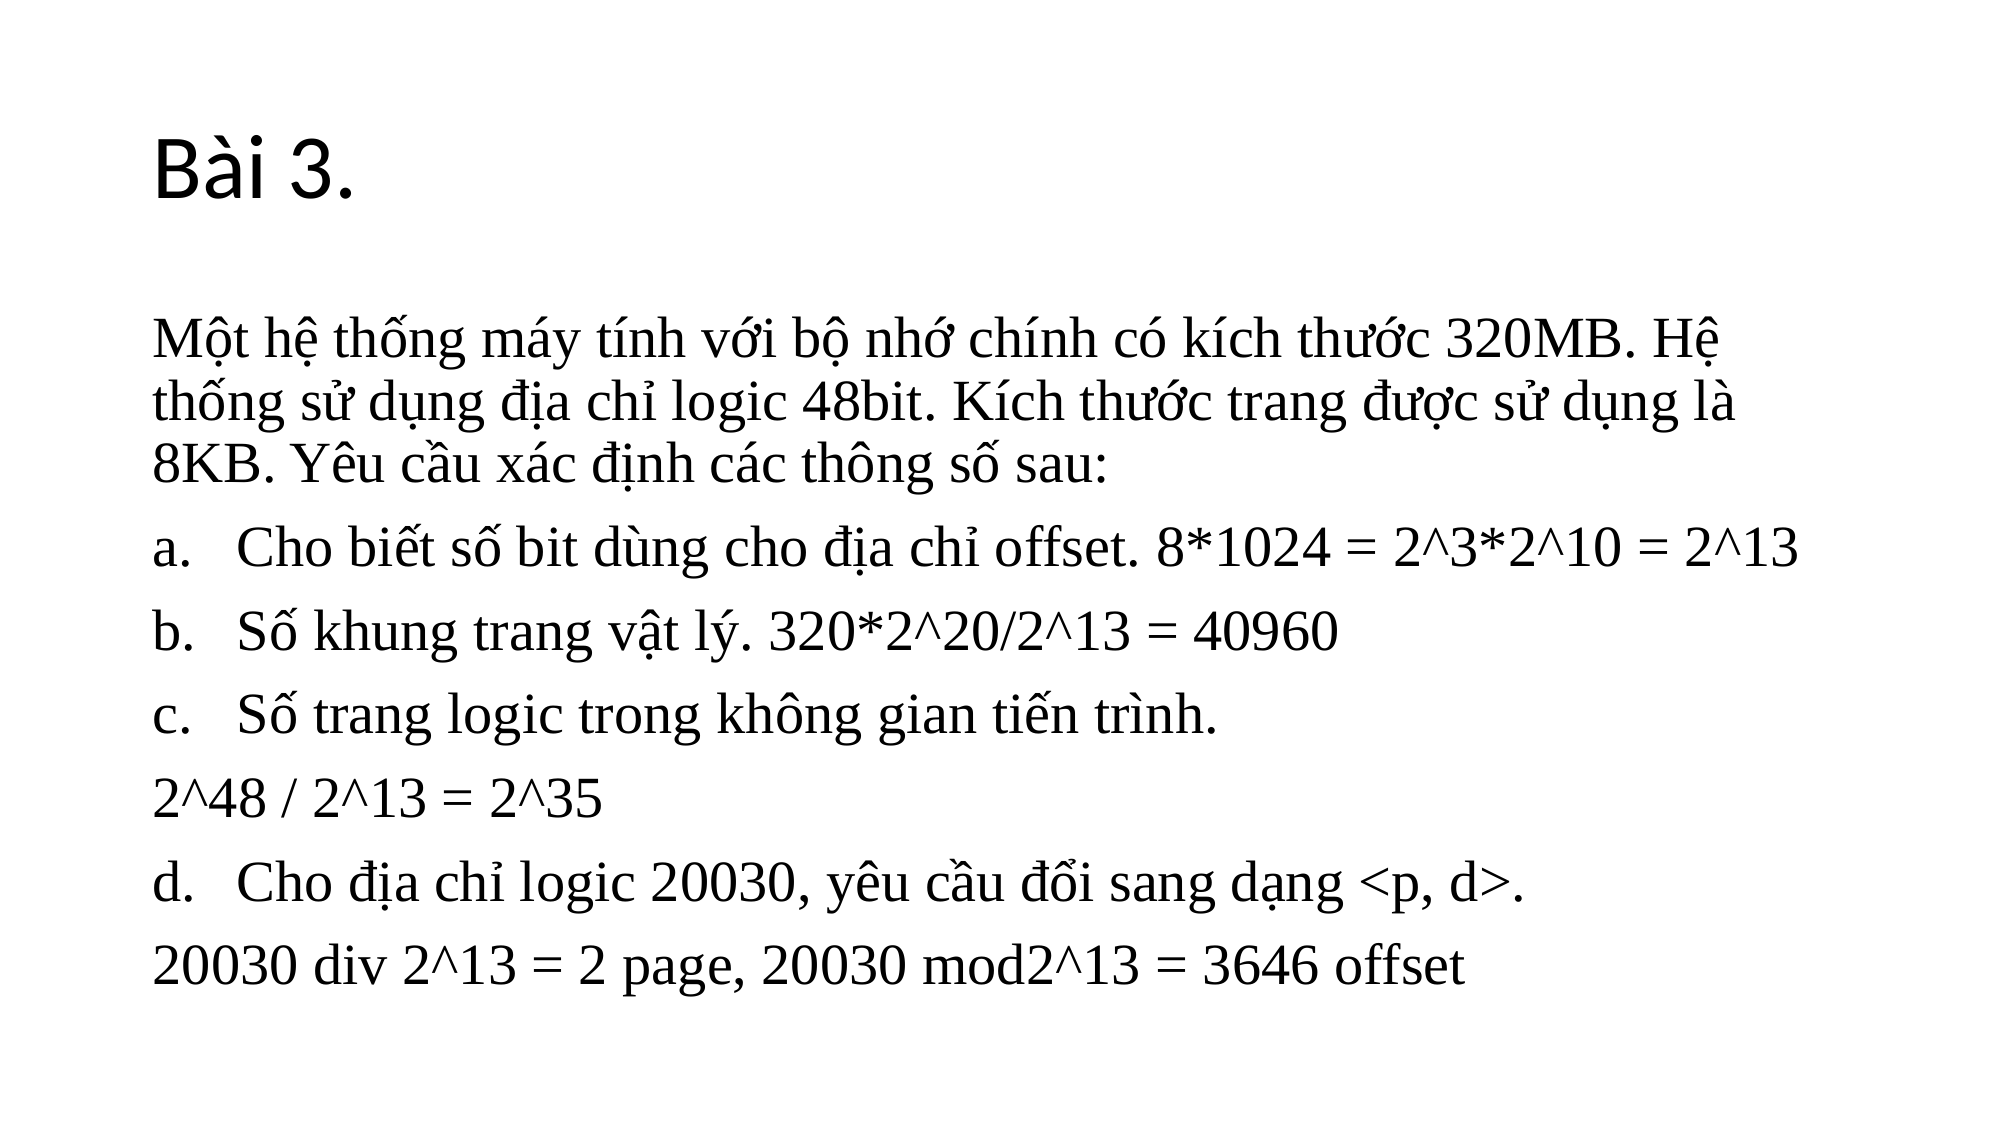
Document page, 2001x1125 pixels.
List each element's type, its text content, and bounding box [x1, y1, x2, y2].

title Bài 3. [137, 59, 1863, 278]
list Một hệ thống máy tính với bộ nhớ chính có kích thước 320MB. Hệ thống sử dụng địa chỉ logic 48bit. Kích thước trang được sử dụng là 8KB. Yêu cầu xác định các thông số sau: Cho biết số bit dùng cho địa chỉ offset. 8*1024 = 2^3*2^10 = 2^13 Số khung trang vật lý. 320*2^20/2^13 = 40960 Số trang logic trong không gian tiến trình. 2^48 / 2^13 = 2^35 Cho địa chỉ logic 20030, yêu cầu đổi sang dạng <p, d>. 20030 div 2^13 = 2 page, 20030 mod2^13 = 3646 offset [137, 299, 1863, 1014]
